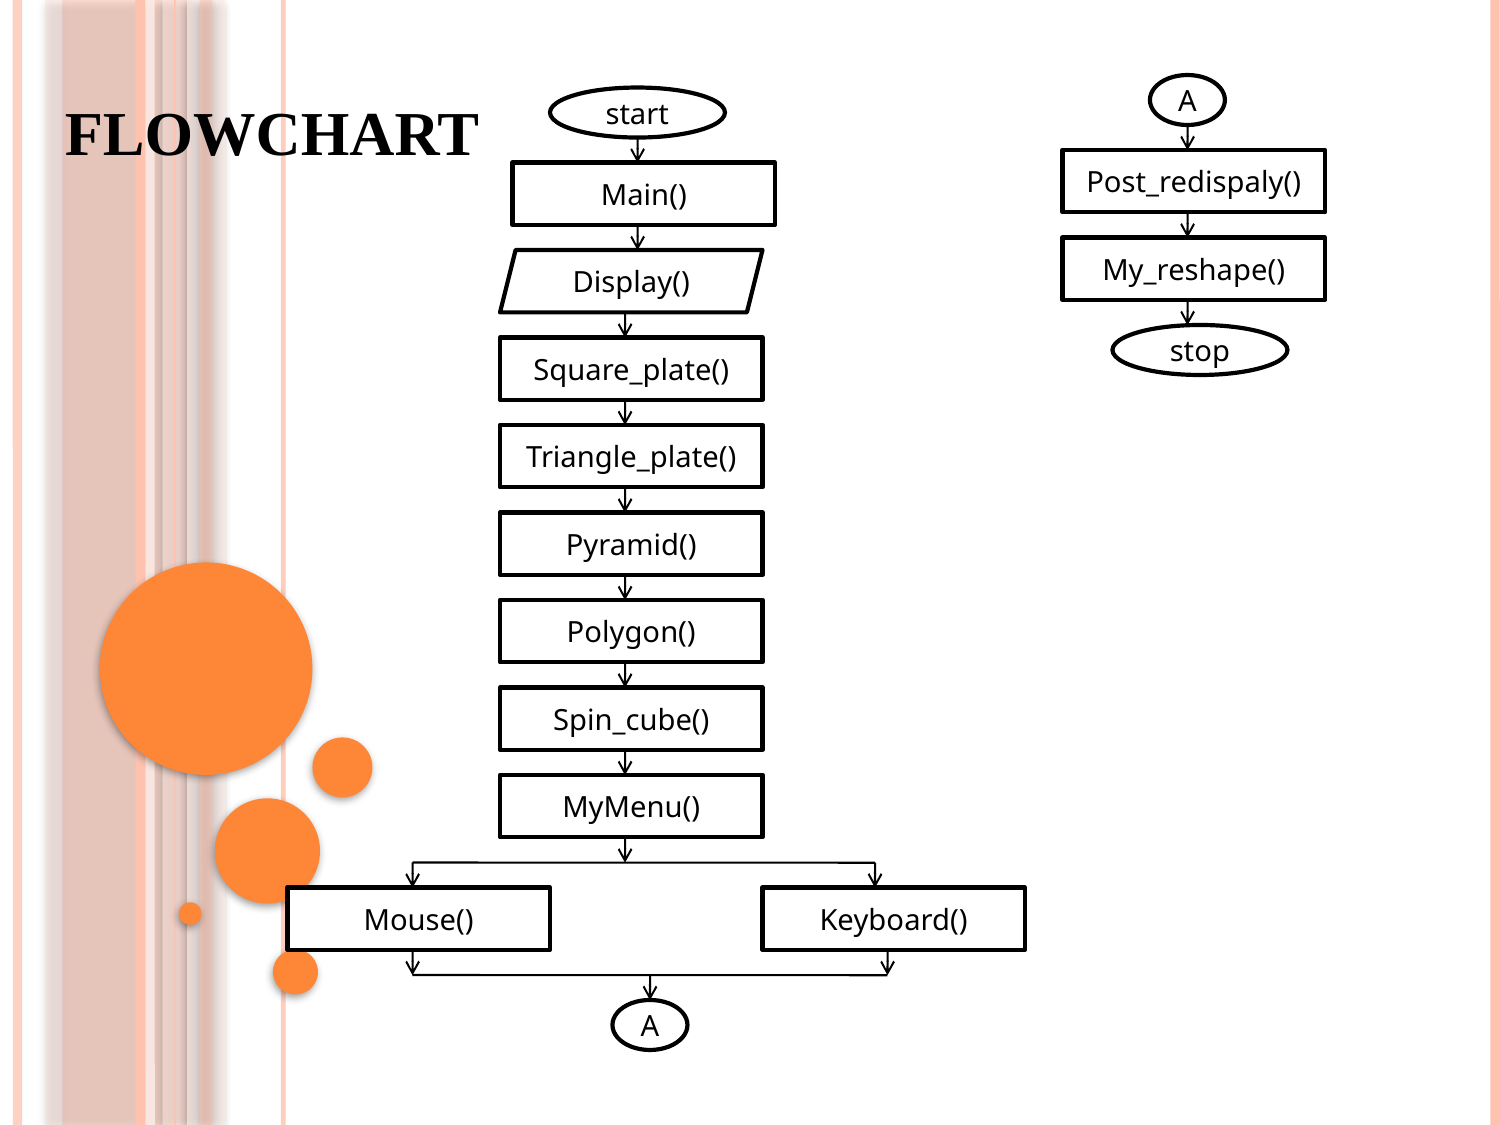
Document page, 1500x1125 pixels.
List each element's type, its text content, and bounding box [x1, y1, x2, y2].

text_box MyMenu() [498, 773, 765, 839]
text_box Spin_cube() [498, 685, 765, 752]
text_box Square_plate() [498, 335, 765, 402]
text_box My_reshape() [1060, 235, 1327, 302]
text_box start [547, 85, 728, 140]
text_box A [1147, 72, 1228, 128]
text_box Triangle_plate() [498, 423, 765, 489]
text_box Main() [510, 160, 777, 227]
text_box Mouse() [285, 885, 552, 952]
text_box Pyramid() [498, 510, 765, 577]
text_box Display() [497, 247, 765, 315]
text_box Post_redispaly() [1060, 148, 1327, 214]
text_box Polygon() [498, 598, 765, 664]
text_box stop [1110, 322, 1290, 378]
title Flowchart [50, 24, 1388, 175]
text_box Keyboard() [760, 885, 1027, 952]
text_box A [610, 997, 690, 1053]
